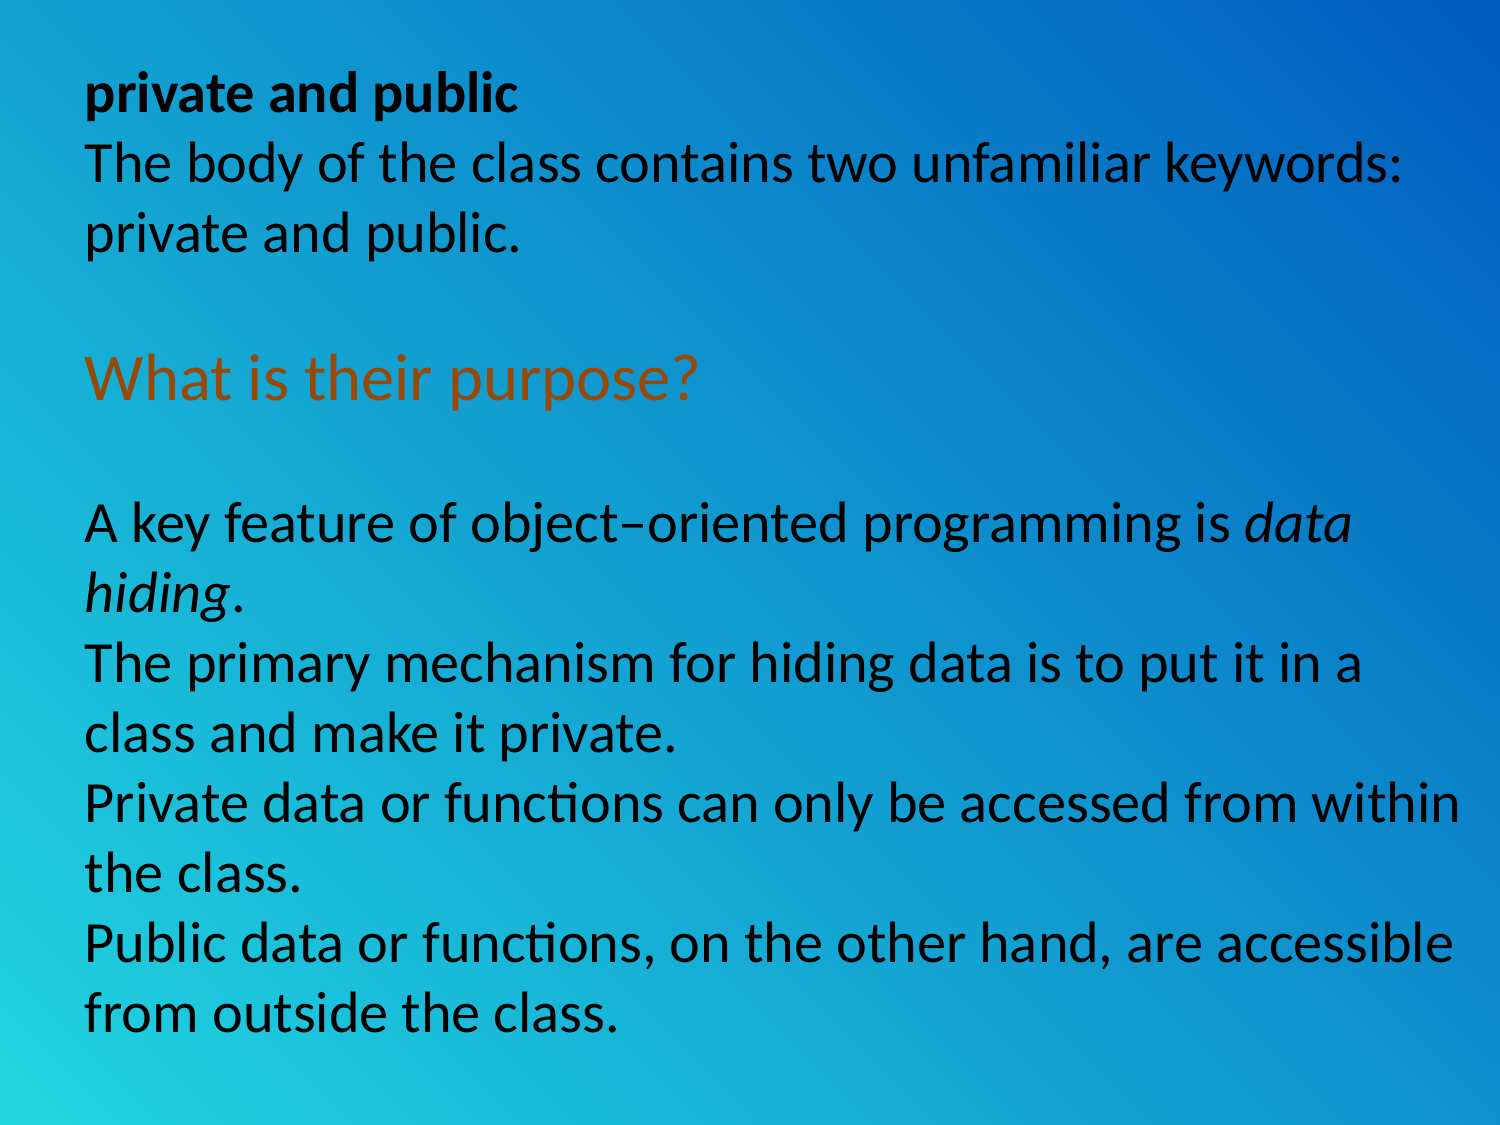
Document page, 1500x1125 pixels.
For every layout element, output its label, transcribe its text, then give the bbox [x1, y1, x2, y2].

text_box private and public The body of the class contains two unfamiliar keywords: private and public. What is their purpose? A key feature of object–oriented programming is data hiding. The primary mechanism for hiding data is to put it in a class and make it private. Private data or functions can only be accessed from within the class. Public data or functions, on the other hand, are accessible from outside the class. [70, 46, 1500, 1112]
